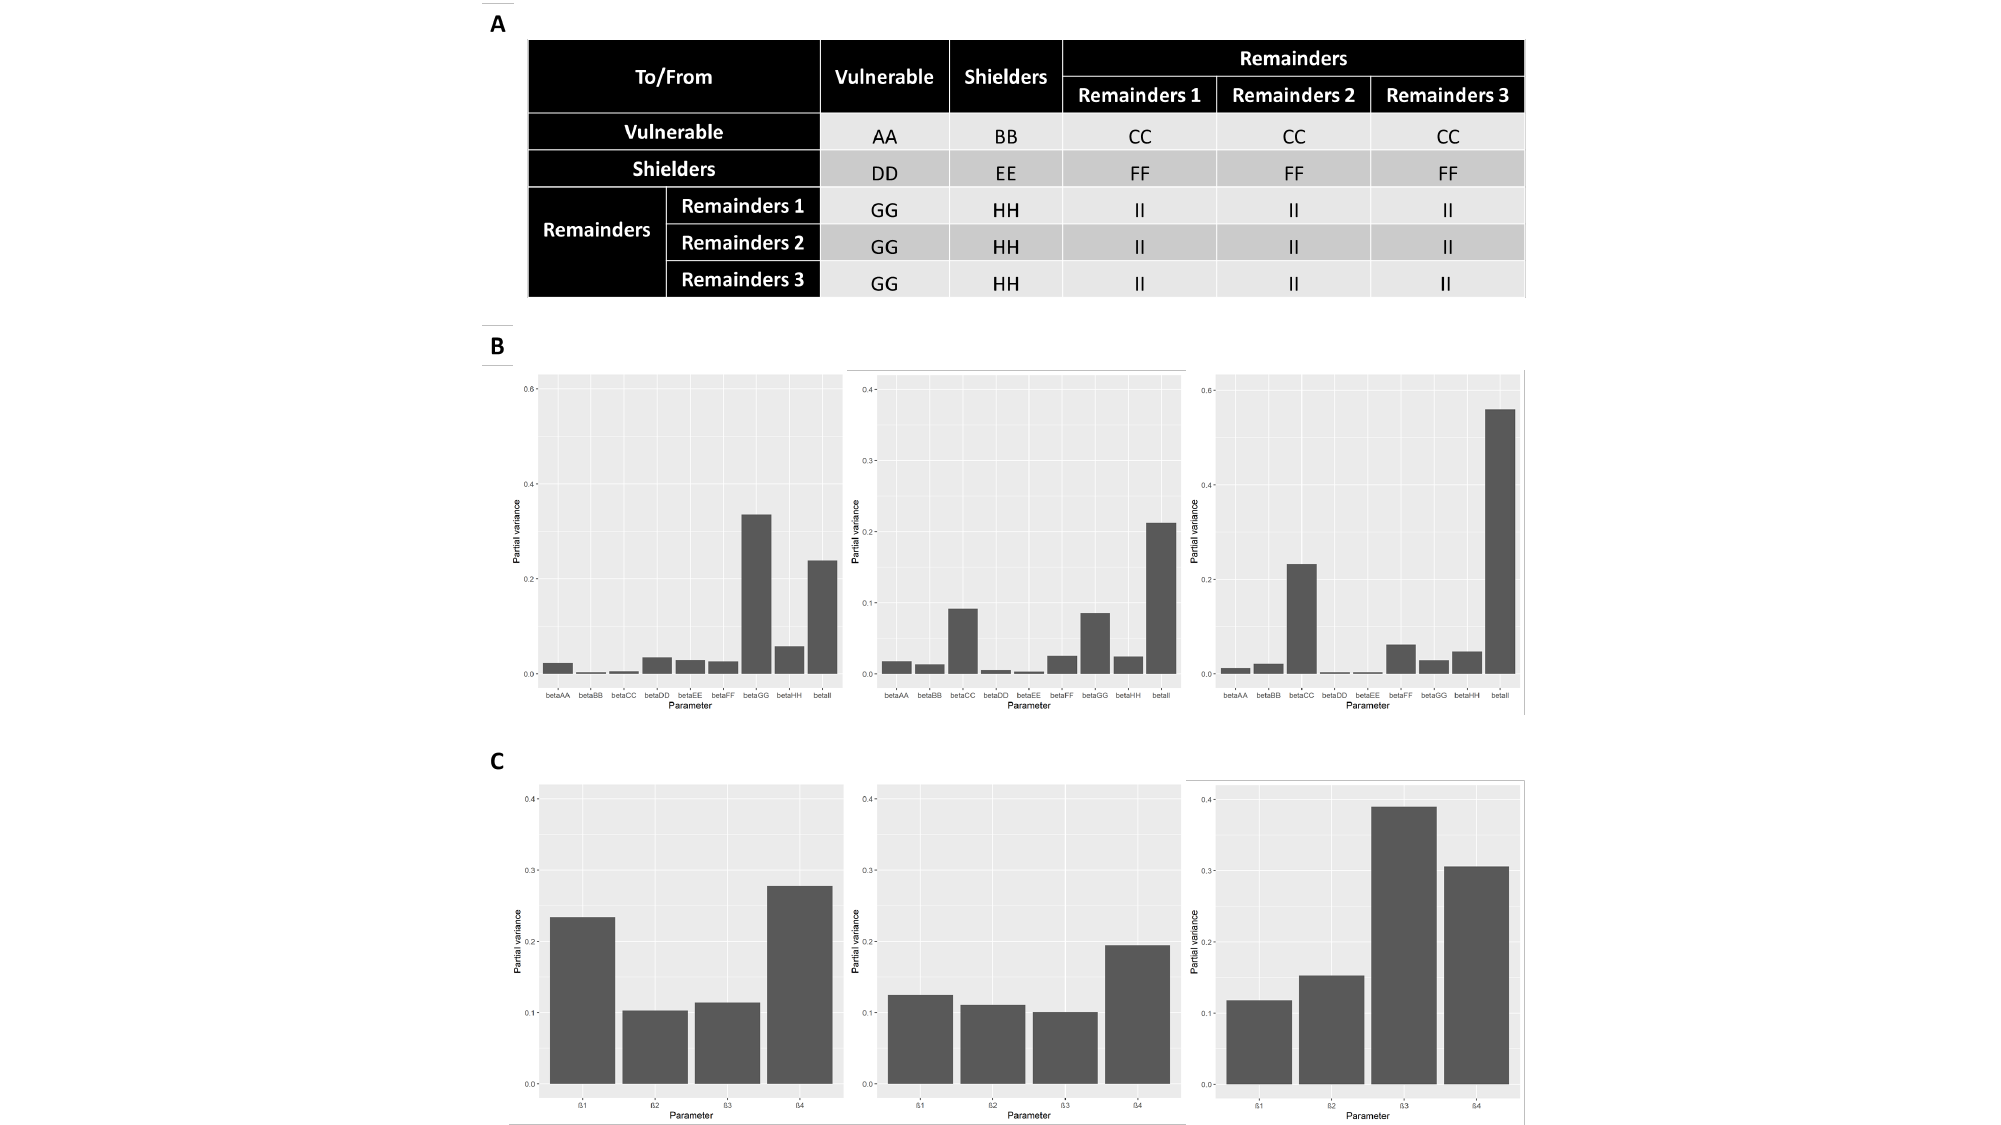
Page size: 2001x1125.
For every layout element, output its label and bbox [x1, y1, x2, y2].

picture [474, 0, 1526, 1125]
